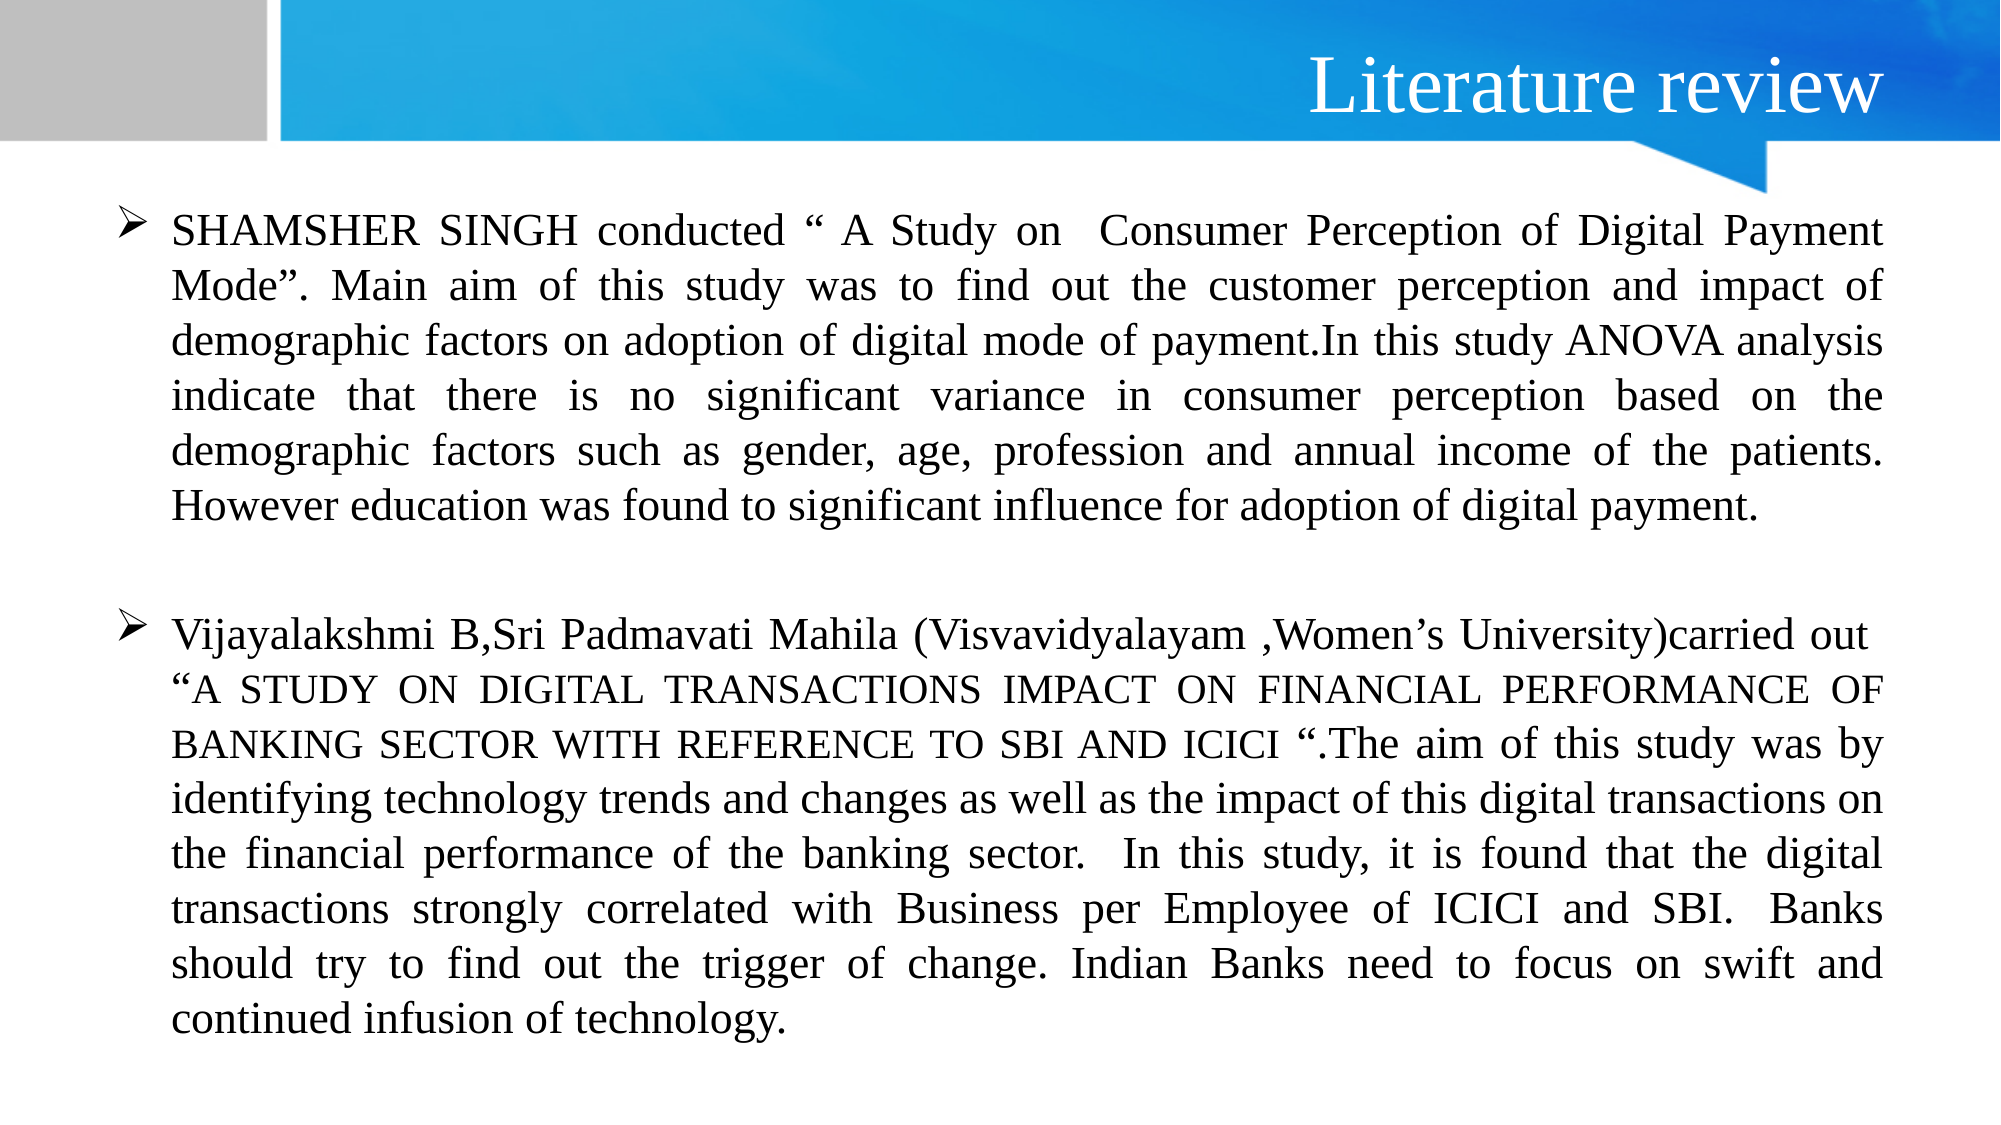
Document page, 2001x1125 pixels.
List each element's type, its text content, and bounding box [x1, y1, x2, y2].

list SHAMSHER SINGH conducted “ A Study on Consumer Perception of Digital Payment Mode”. Main aim of this study was to find out the customer perception and impact of demographic factors on adoption of digital mode of payment.In this study ANOVA analysis indicate that there is no significant variance in consumer perception based on the demographic factors such as gender, age, profession and annual income of the patients. However education was found to significant influence for adoption of digital payment. Vijayalakshmi B,Sri Padmavati Mahila (Visvavidyalayam ,Women’s University)carried out “A STUDY ON DIGITAL TRANSACTIONS IMPACT ON FINANCIAL PERFORMANCE OF BANKING SECTOR WITH REFERENCE TO SBI AND ICICI “.The aim of this study was by identifying technology trends and changes as well as the impact of this digital transactions on the financial performance of the banking sector. In this study, it is found that the digital transactions strongly correlated with Business per Employee of ICICI and SBI. Banks should try to find out the trigger of change. Indian Banks need to focus on swift and continued infusion of technology. [99, 192, 1901, 1006]
title Literature review [99, 30, 1901, 127]
picture [0, 0, 2000, 1125]
